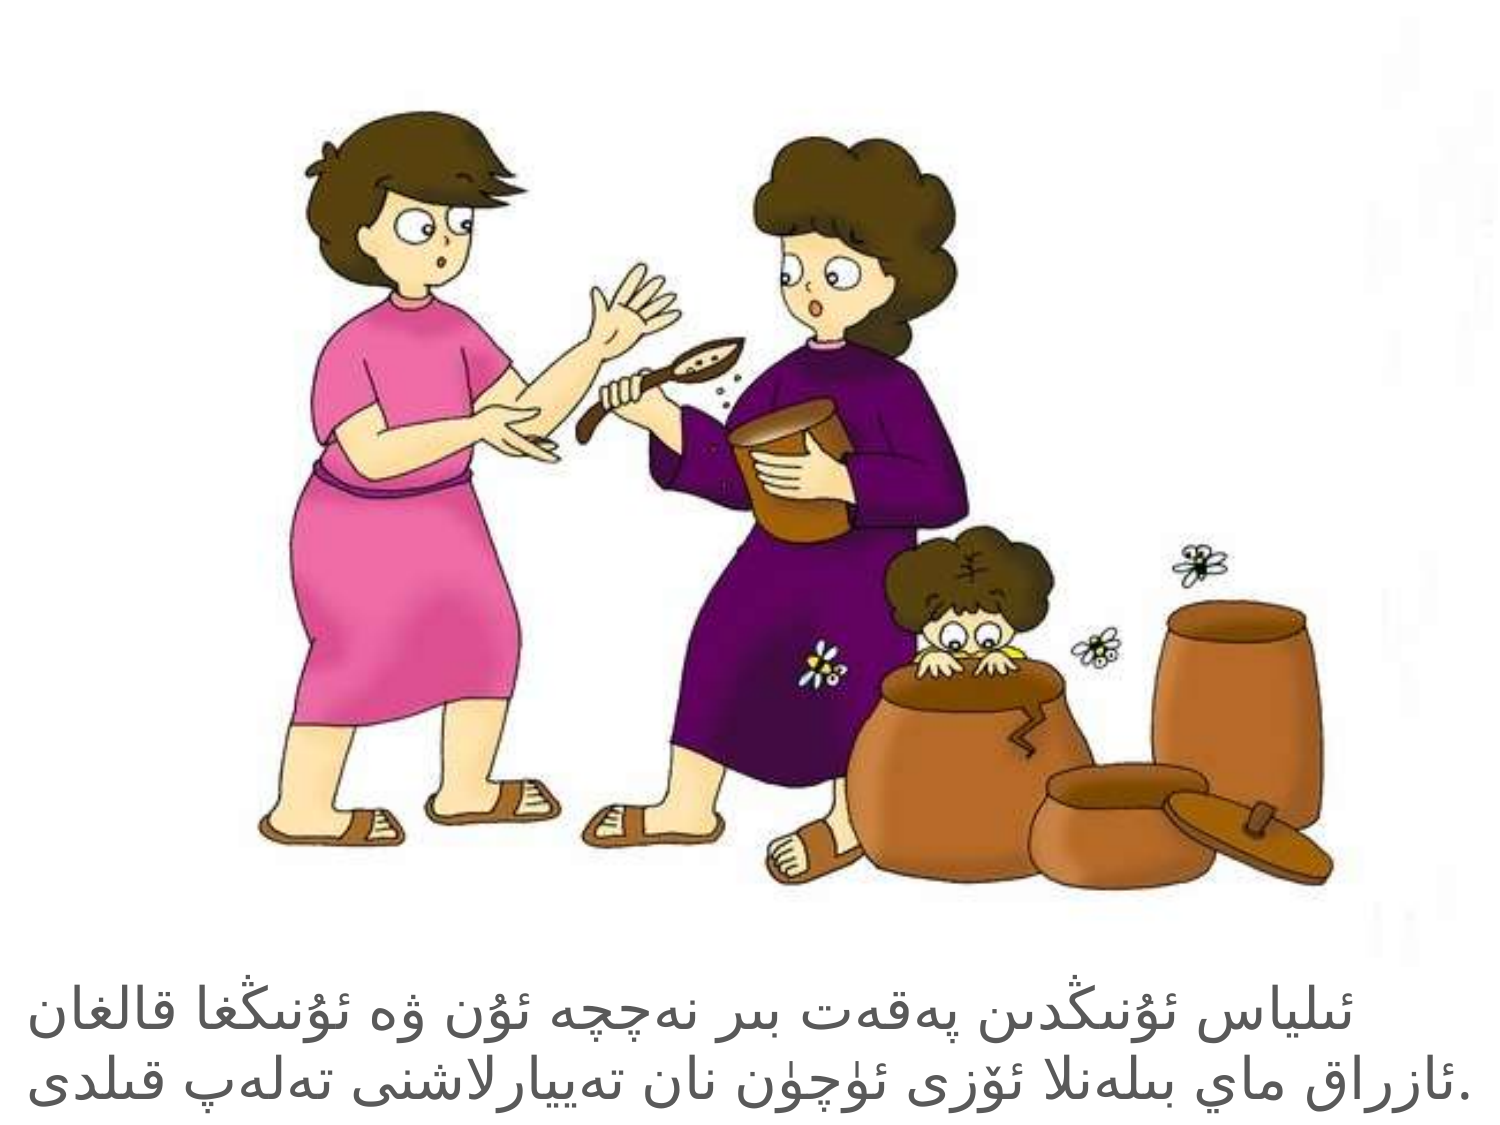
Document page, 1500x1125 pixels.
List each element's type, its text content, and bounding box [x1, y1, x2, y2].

picture [0, 0, 1498, 967]
text_box ئىلياس ئۇنىڭدىن پەقەت بىر نەچچە ئۇن ۋە ئۇنىڭغا قالغان ئازراق ماي بىلەنلا ئۆزى ئۈچۈن نان تەييارلاشنى تەلەپ قىلدى. [11, 972, 1498, 1119]
